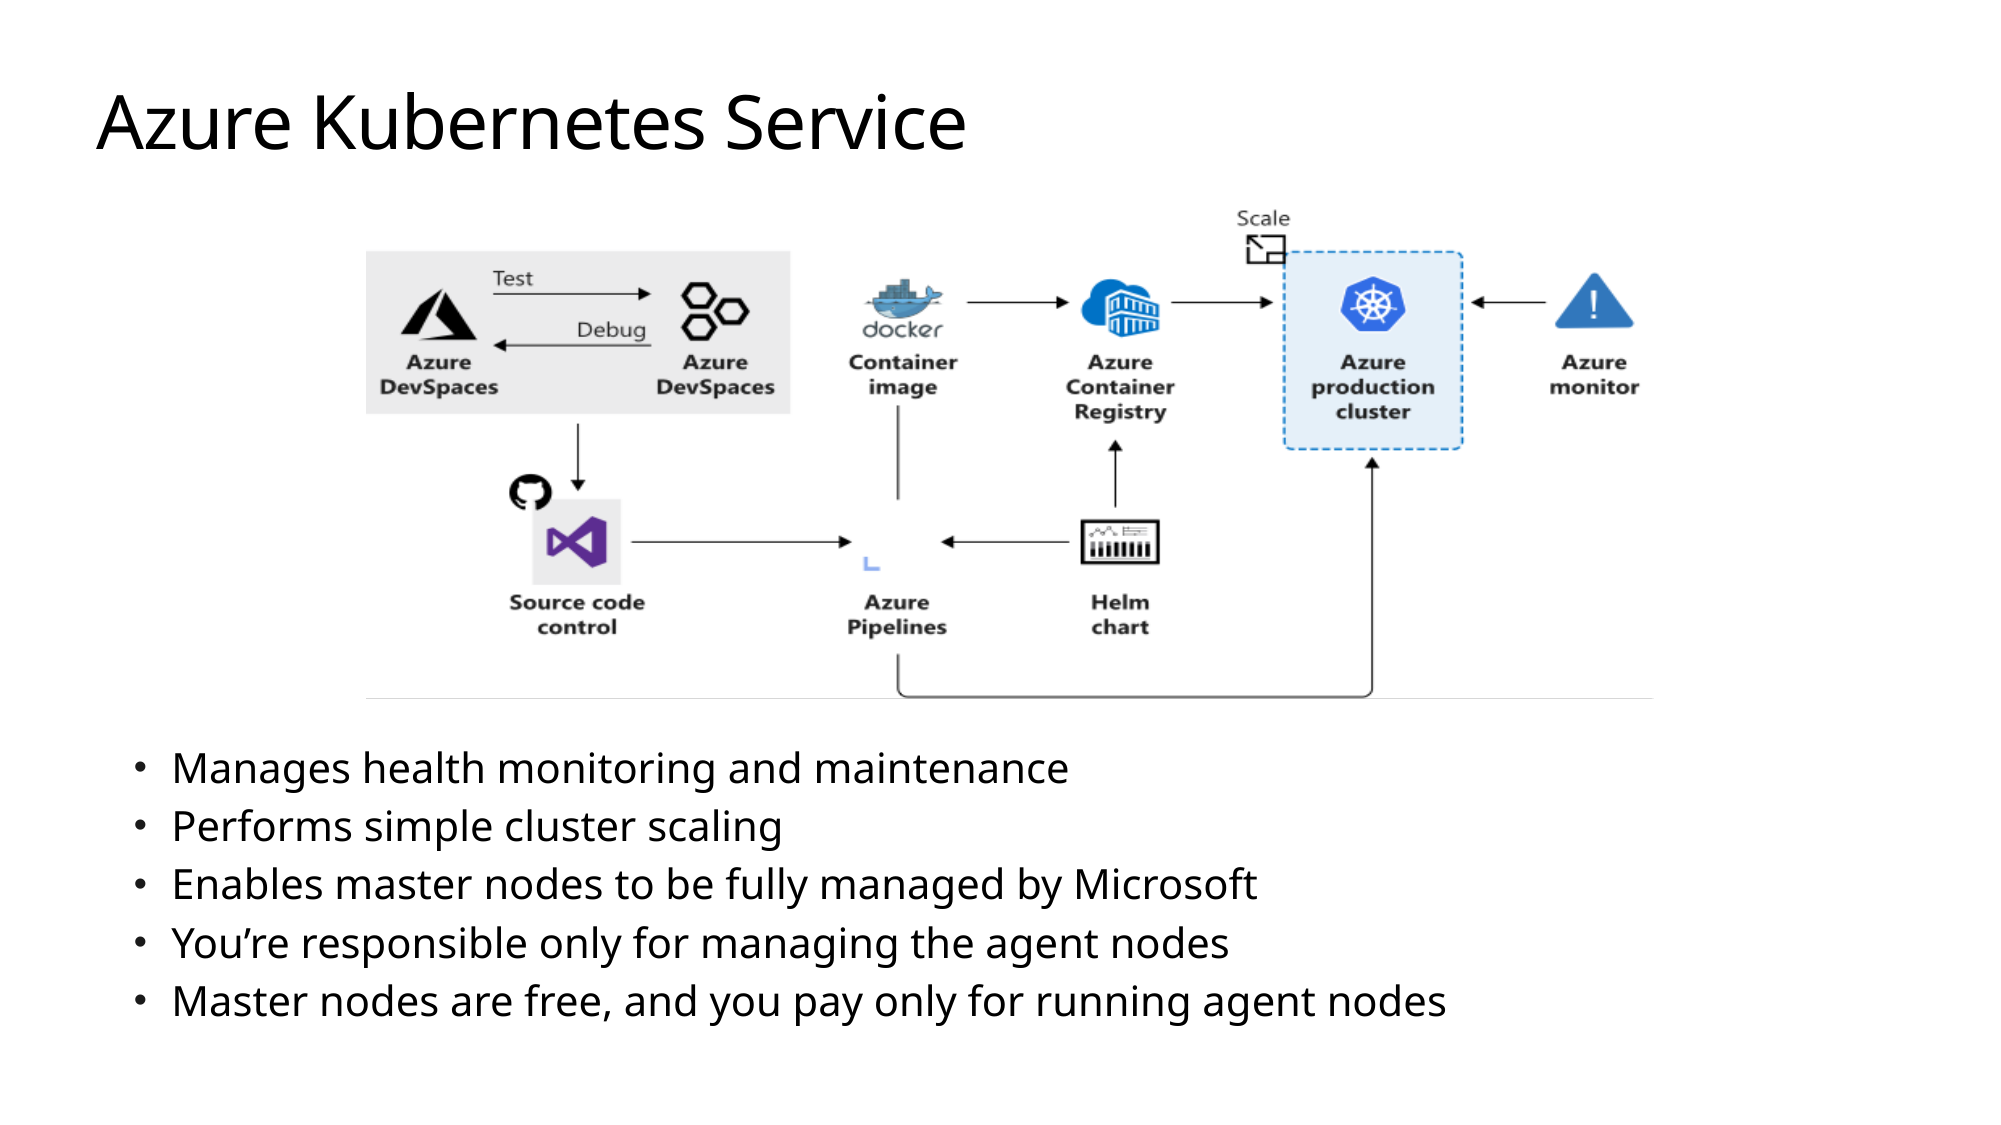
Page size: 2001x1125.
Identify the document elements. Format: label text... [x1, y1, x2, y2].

title Azure Kubernetes Service [96, 75, 1904, 166]
list Manages health monitoring and maintenance Performs simple cluster scaling Enables master nodes to be fully managed by Microsoft You’re responsible only for managing the agent nodes Master nodes are free, and you pay only for running agent nodes [96, 741, 1904, 1035]
picture [365, 207, 1654, 700]
